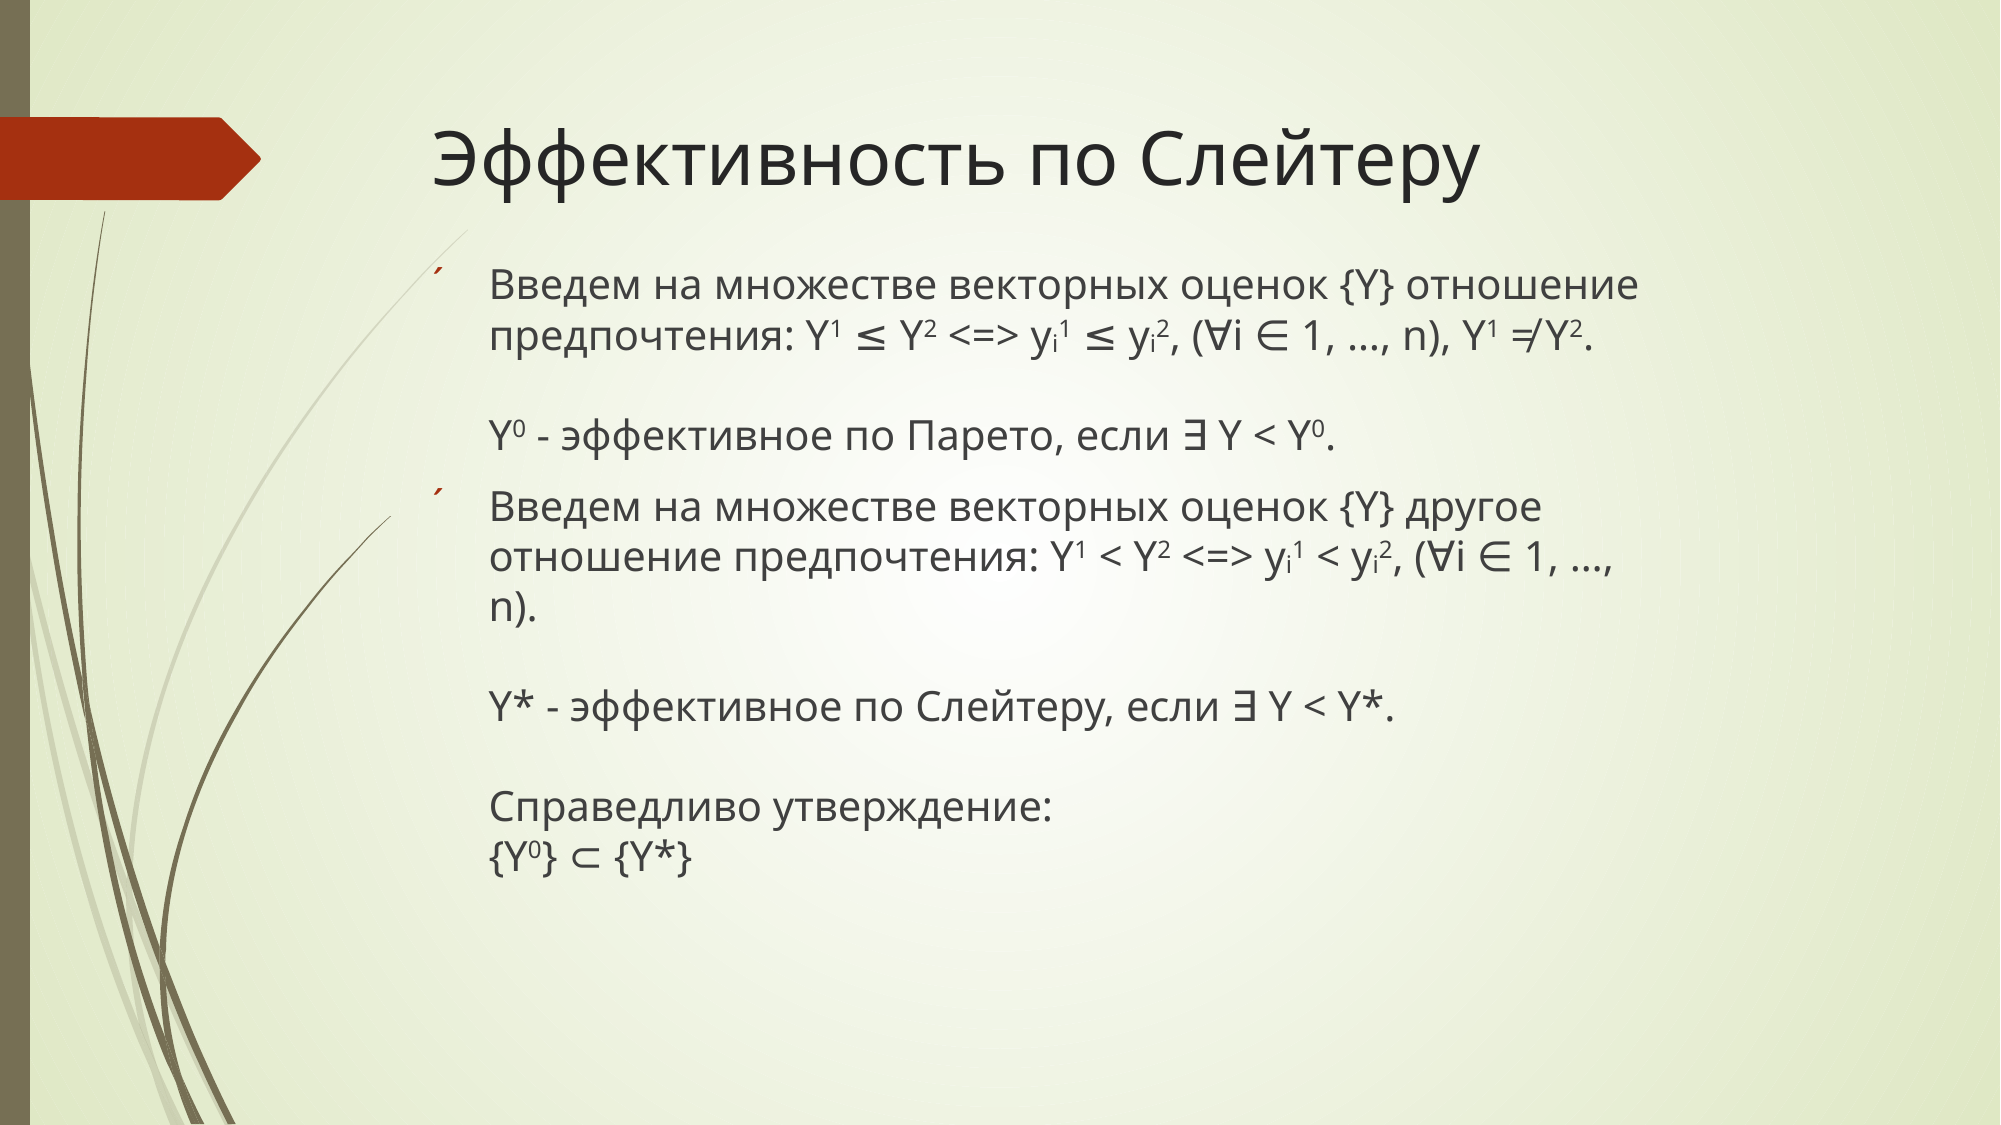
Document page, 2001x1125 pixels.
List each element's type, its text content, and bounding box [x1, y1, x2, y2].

list Введем на множестве векторных оценок {Y} отношение предпочтения: Y1 ≤ Y2 <=> yi1 ≤ yi2, (∀i ∈ 1, …, n), Y1 ≠ Y2. Y0 - эффективное по Парето, если ∃ Y < Y0. Введем на множестве векторных оценок {Y} другое отношение предпочтения: Y1 < Y2 <=> yi1 < yi2, (∀i ∈ 1, …, n). Y* - эффективное по Слейтеру, если ∃ Y < Y*. Справедливо утверждение: {Y0} ⊂ {Y*} [424, 250, 1675, 969]
title Эффективность по Слейтеру [424, 101, 1888, 313]
